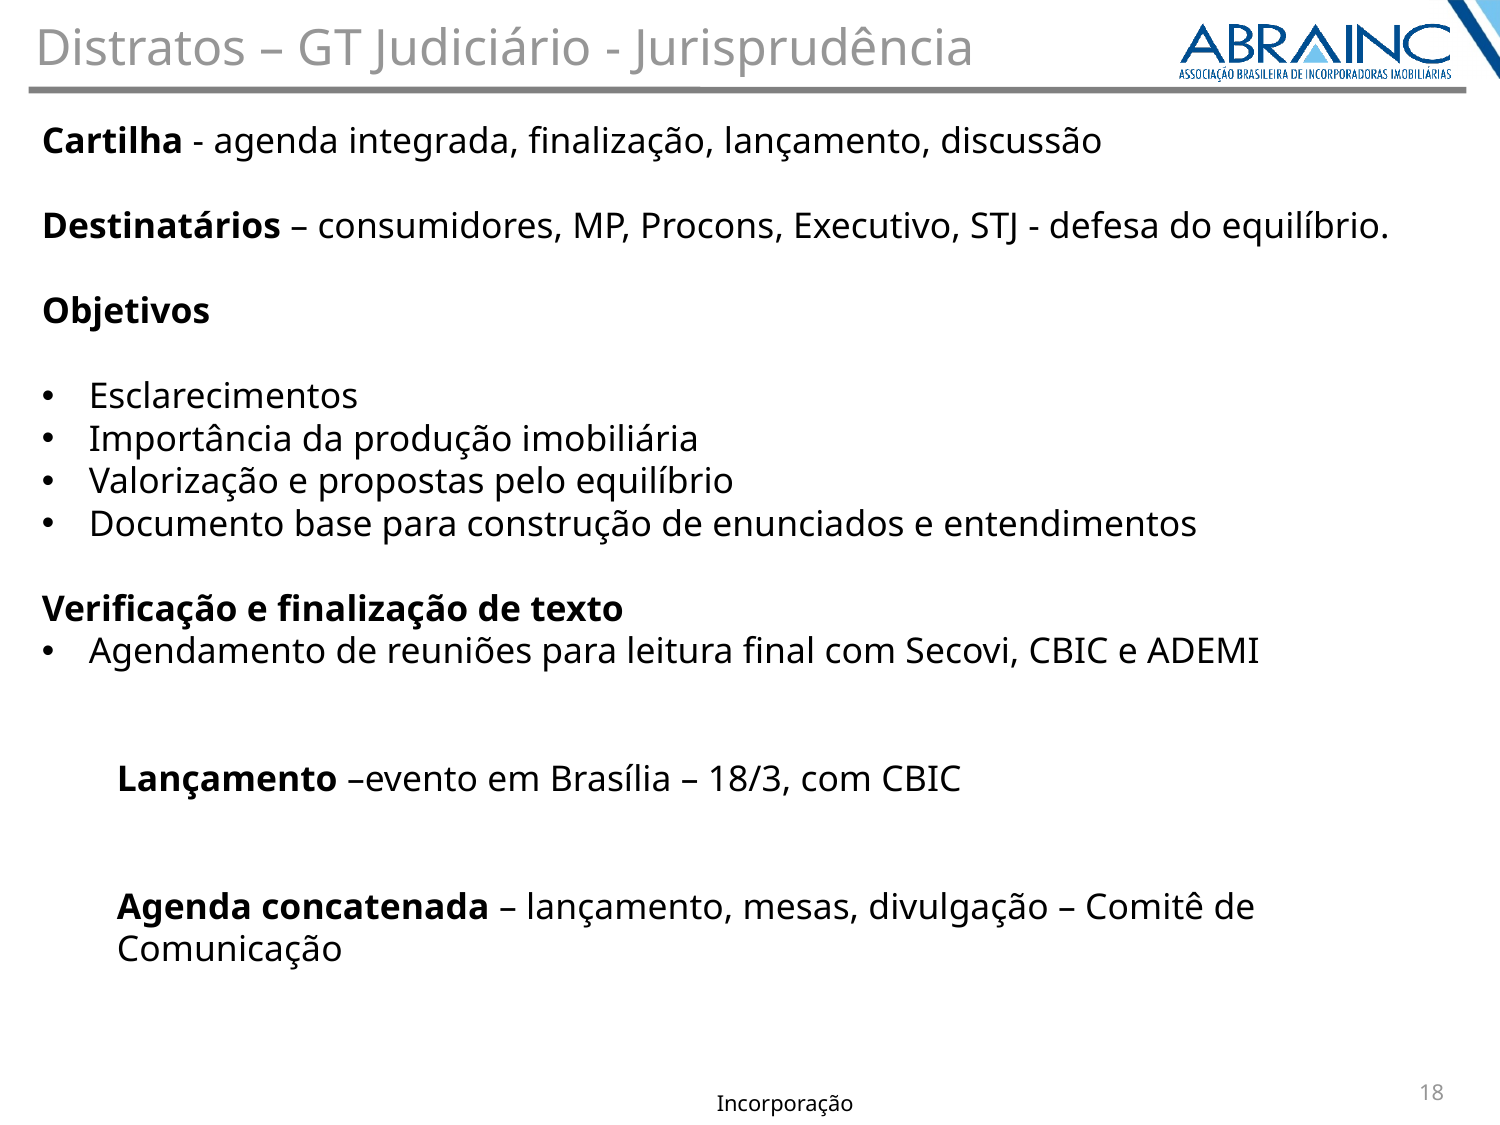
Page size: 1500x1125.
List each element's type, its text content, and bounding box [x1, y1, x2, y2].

picture [1174, 0, 1500, 83]
text_box 18 [1198, 1070, 1459, 1114]
text_box Cartilha - agenda integrada, finalização, lançamento, discussão Destinatários – consumidores, MP, Procons, Executivo, STJ - defesa do equilíbrio. Objetivos Esclarecimentos Importância da produção imobiliária Valorização e propostas pelo equilíbrio Documento base para construção de enunciados e entendimentos Verificação e finalização de texto Agendamento de reuniões para leitura final com Secovi, CBIC e ADEMI Lançamento –evento em Brasília – 18/3, com CBIC Agenda concatenada – lançamento, mesas, divulgação – Comitê de Comunicação [31, 113, 1469, 974]
title Distratos – GT Judiciário - Jurisprudência [20, 0, 1235, 148]
text_box Incorporação [655, 1081, 916, 1125]
